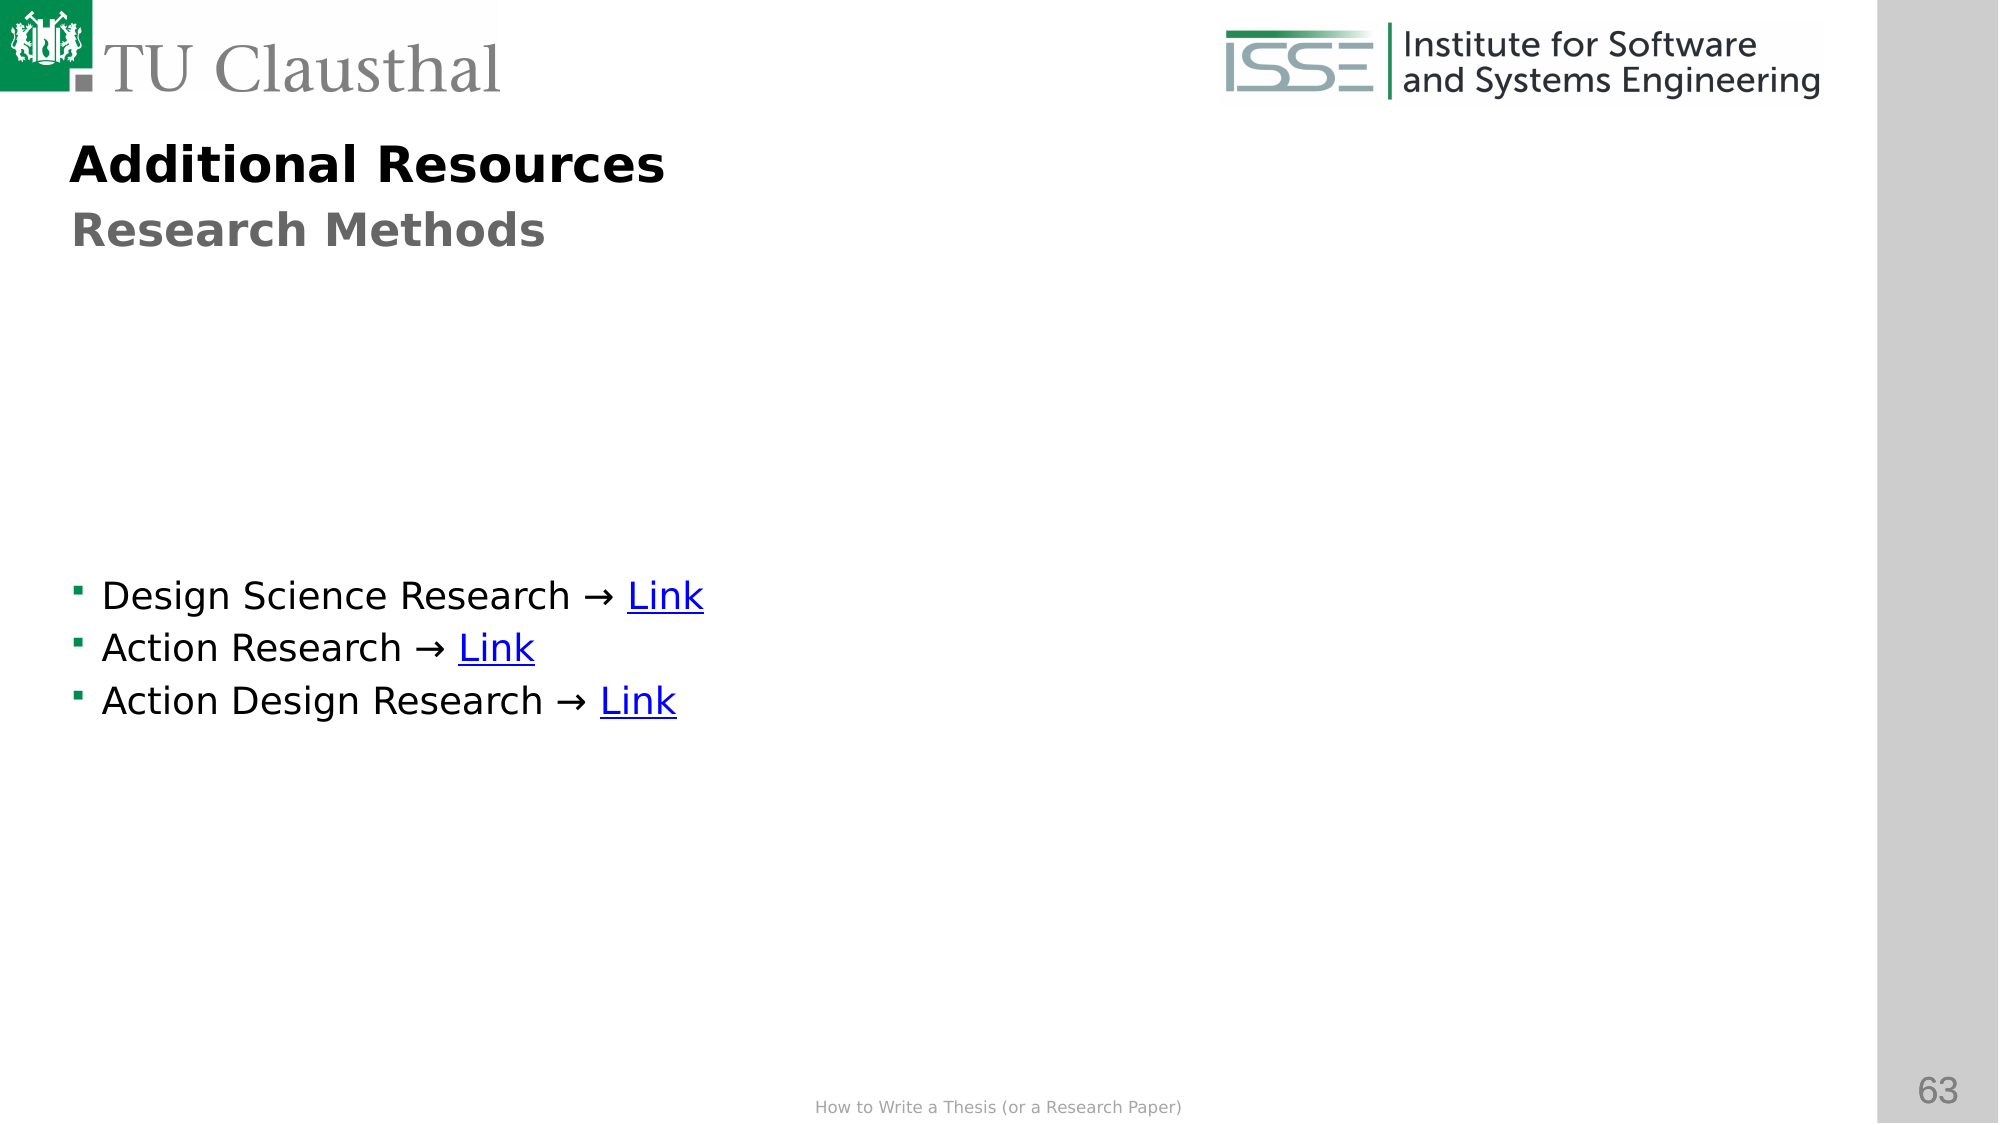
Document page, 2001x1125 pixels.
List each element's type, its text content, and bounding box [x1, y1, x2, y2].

picture [0, 0, 500, 92]
text_box Design Science Research → Link Action Research → Link Action Design Research → Link [54, 208, 1817, 1033]
text_box Additional Resources [54, 125, 1817, 206]
text_box Research Methods [70, 188, 1769, 269]
picture [1218, 22, 1825, 106]
